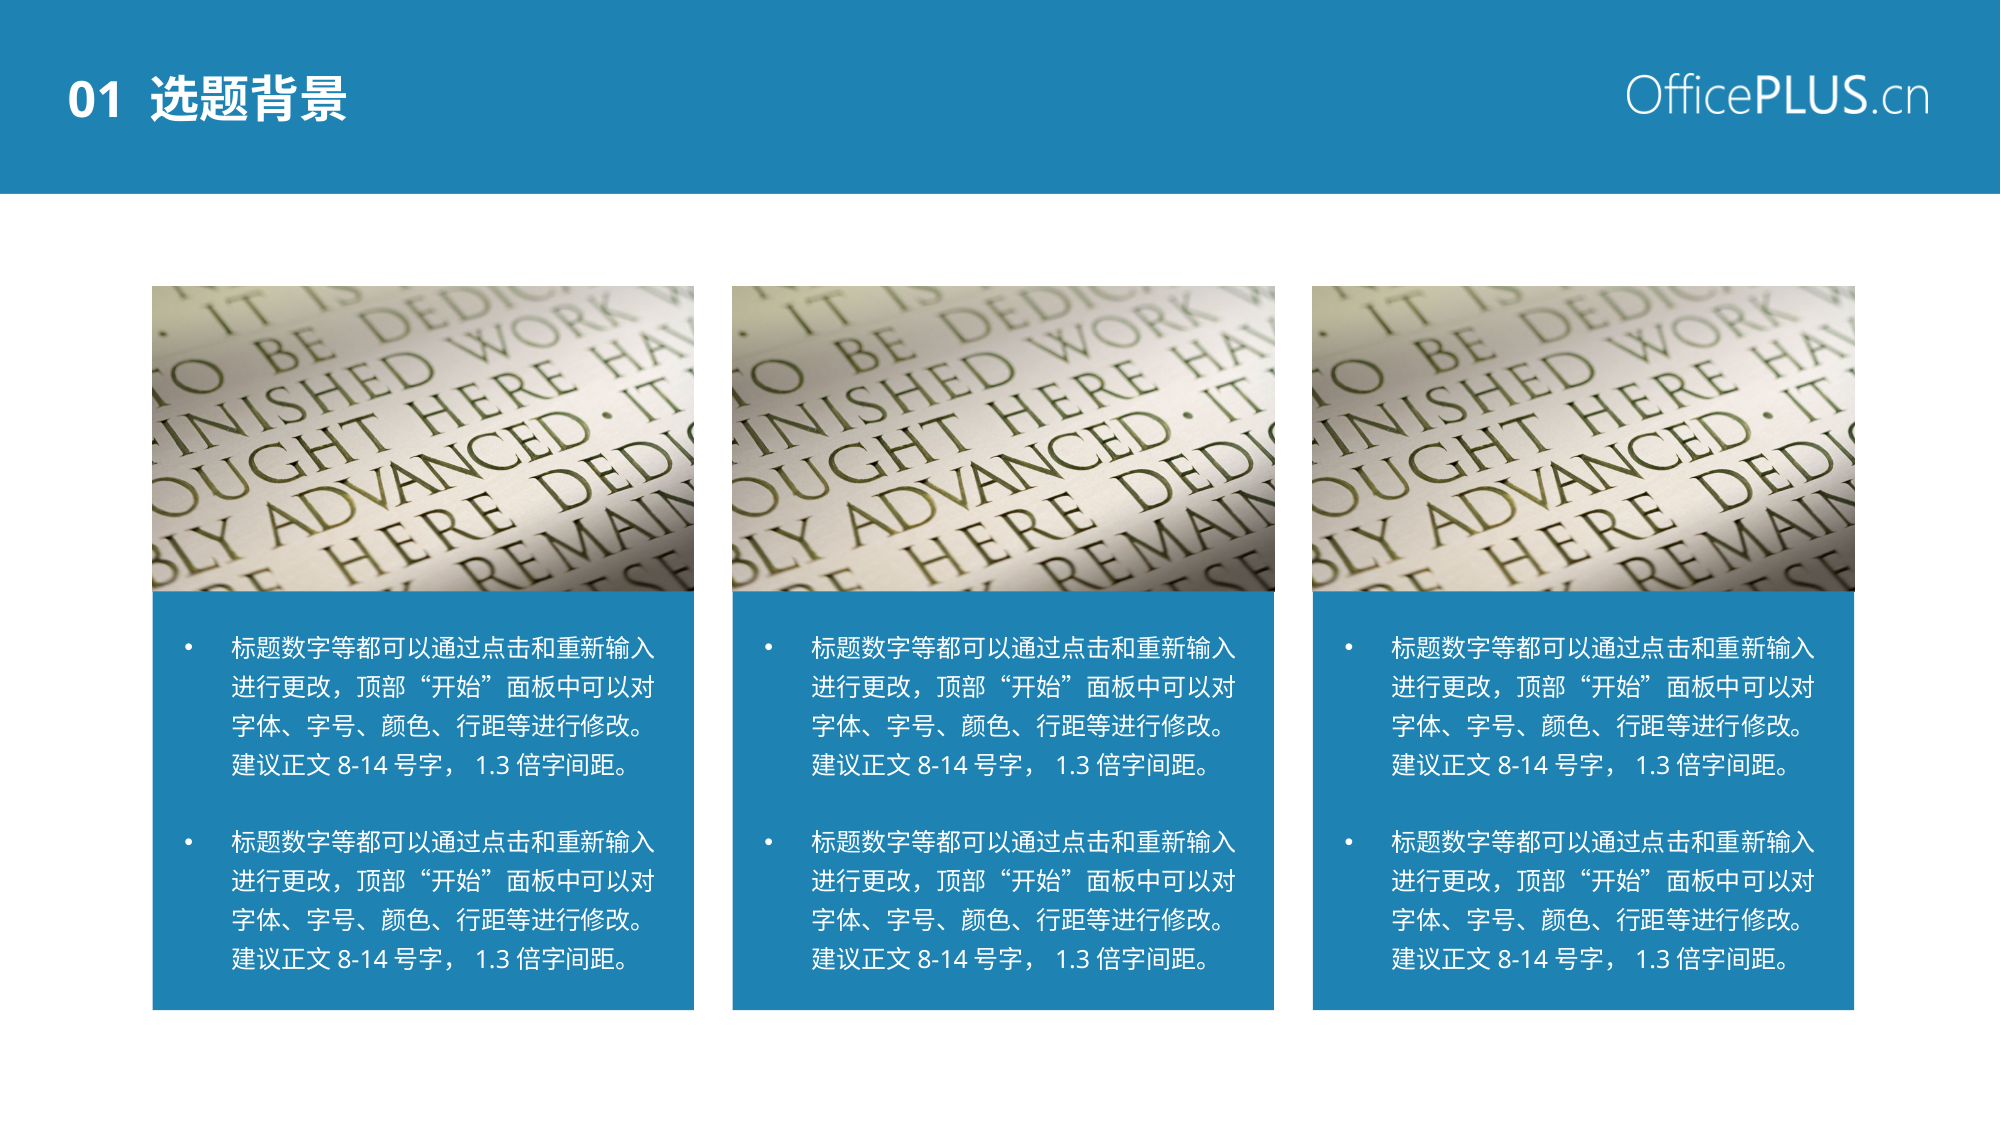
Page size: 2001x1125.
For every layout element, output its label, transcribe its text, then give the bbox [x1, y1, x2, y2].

picture [1627, 73, 1928, 114]
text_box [732, 591, 1275, 1011]
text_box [152, 591, 694, 1011]
picture [1312, 286, 1855, 591]
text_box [1312, 591, 1855, 1011]
picture [732, 286, 1275, 591]
list 01 选题背景 [52, 41, 924, 162]
picture [152, 286, 694, 591]
